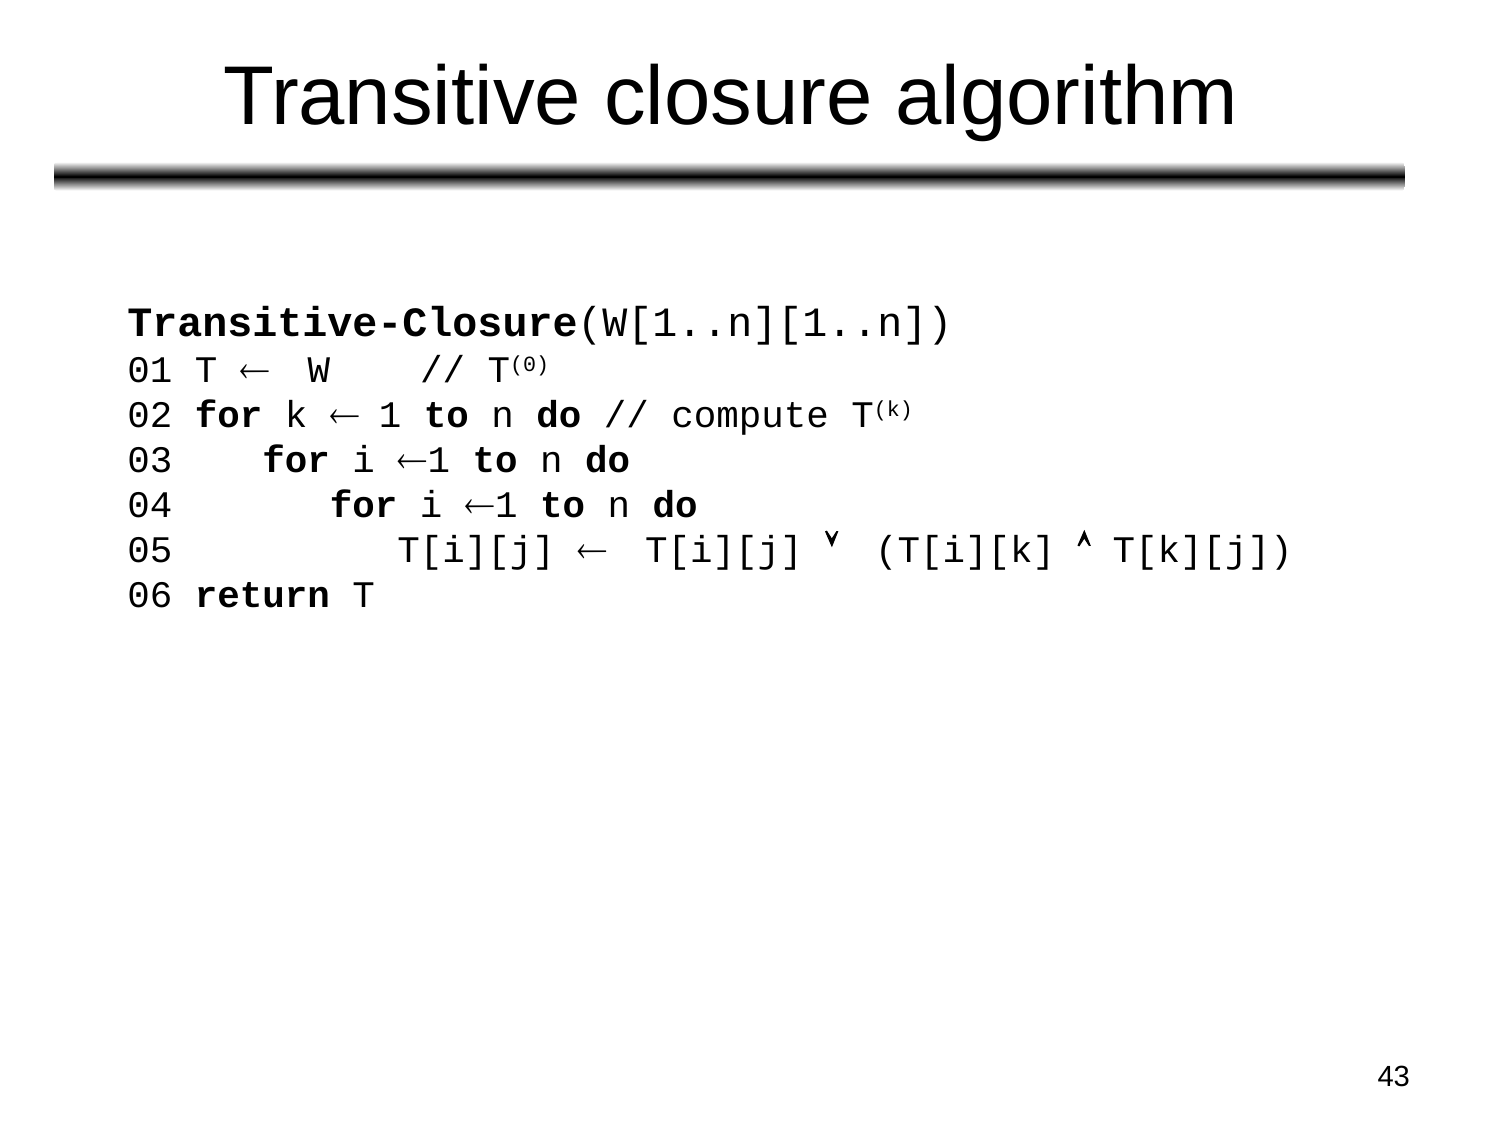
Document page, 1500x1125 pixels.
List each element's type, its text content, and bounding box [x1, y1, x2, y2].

slide_number 43 [1074, 1049, 1426, 1103]
text_box Transitive-Closure(W[1..n][1..n]) 01 T ¬ W // T(0) 02 for k ¬ 1 to n do // compute T(k) 03 for i ¬1 to n do 04 for i ¬1 to n do 05 T[i][j] ¬ T[i][j] Ú (T[i][k] Ù T[k][j]) 06 return T [112, 287, 1481, 688]
title Transitive closure algorithm [55, 16, 1407, 166]
